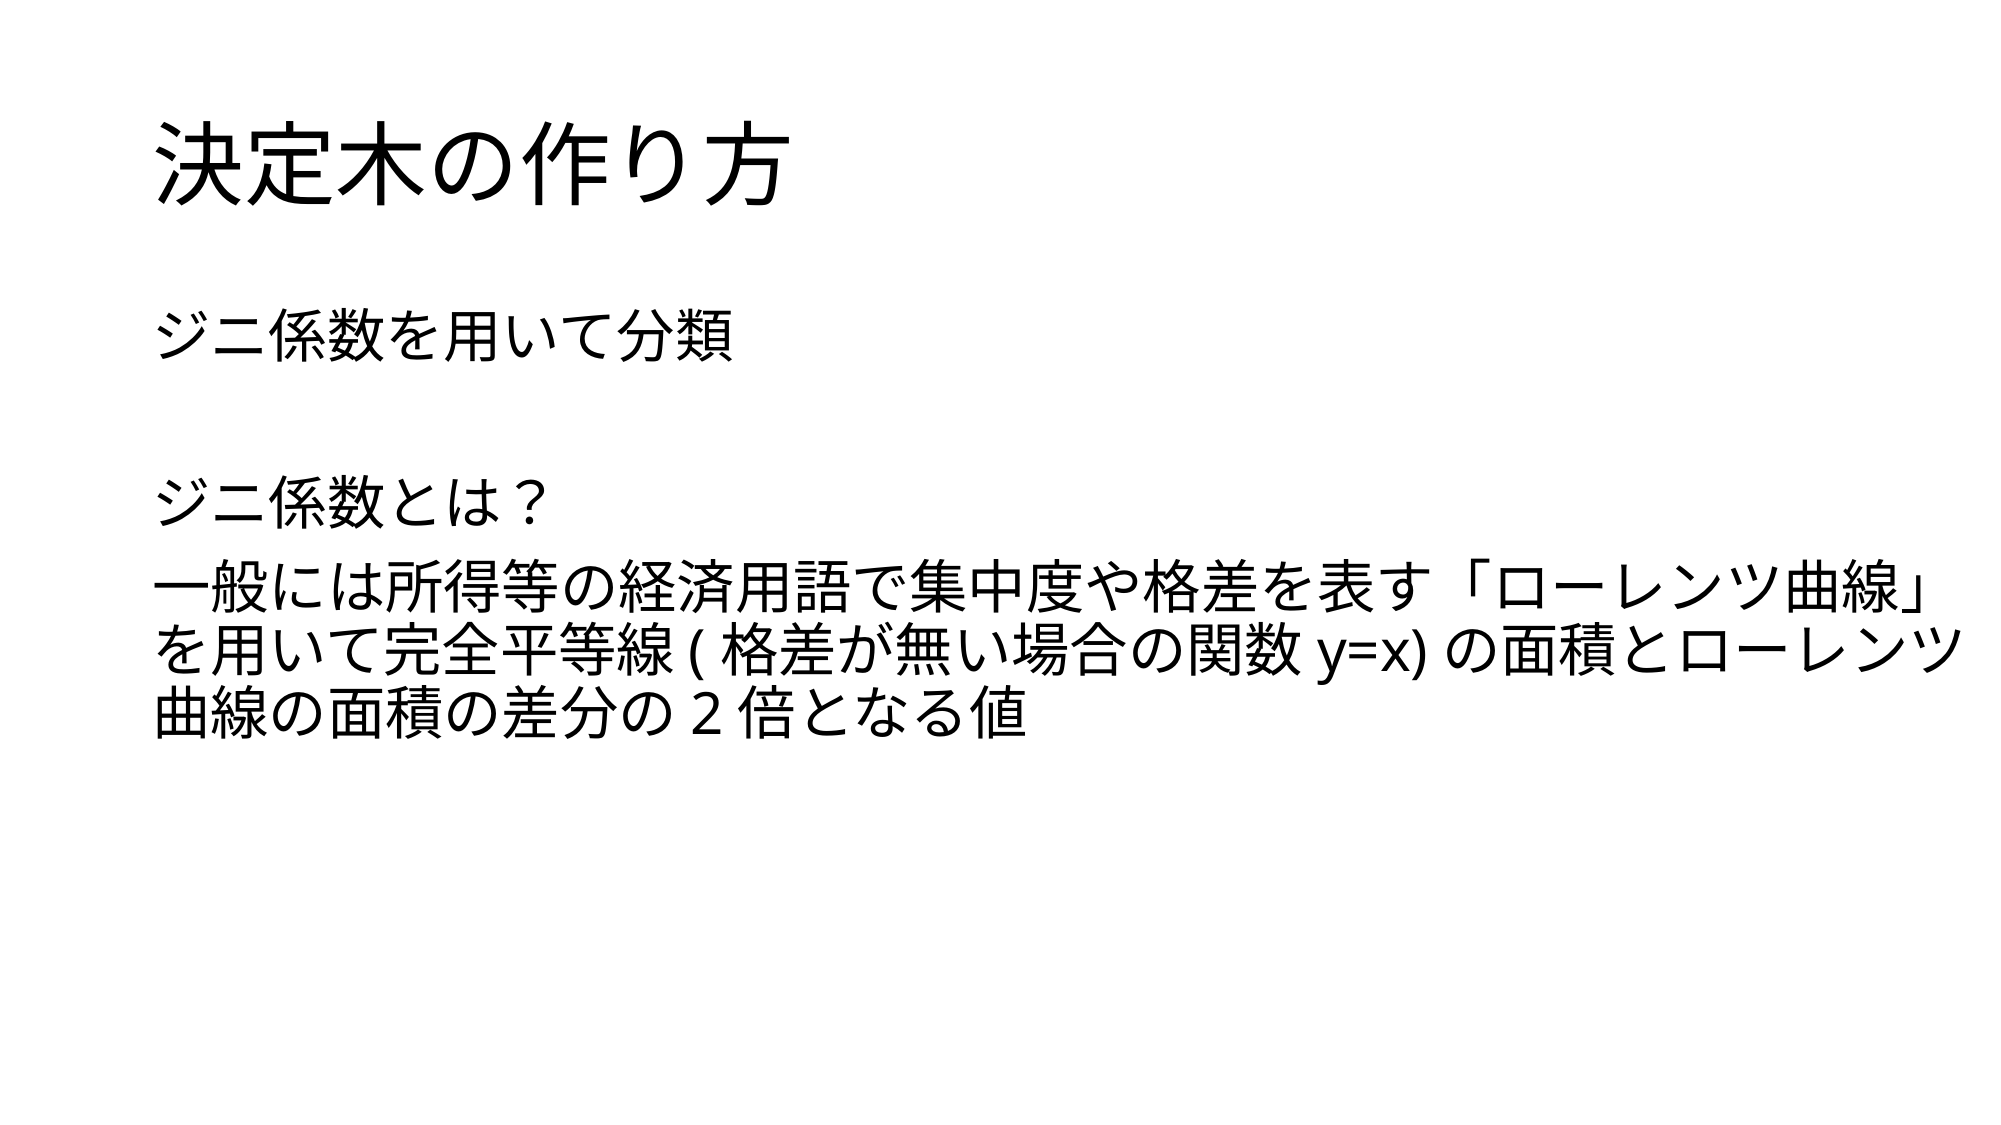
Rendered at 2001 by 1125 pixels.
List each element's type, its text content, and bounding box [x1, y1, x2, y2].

title 決定木の作り方 [137, 59, 1863, 278]
list ジニ係数を用いて分類 ジニ係数とは？ 一般には所得等の経済用語で集中度や格差を表す「ローレンツ曲線」を用いて完全平等線(格差が無い場合の関数y=x)の面積とローレンツ曲線の面積の差分の2倍となる値 [137, 299, 2000, 1014]
